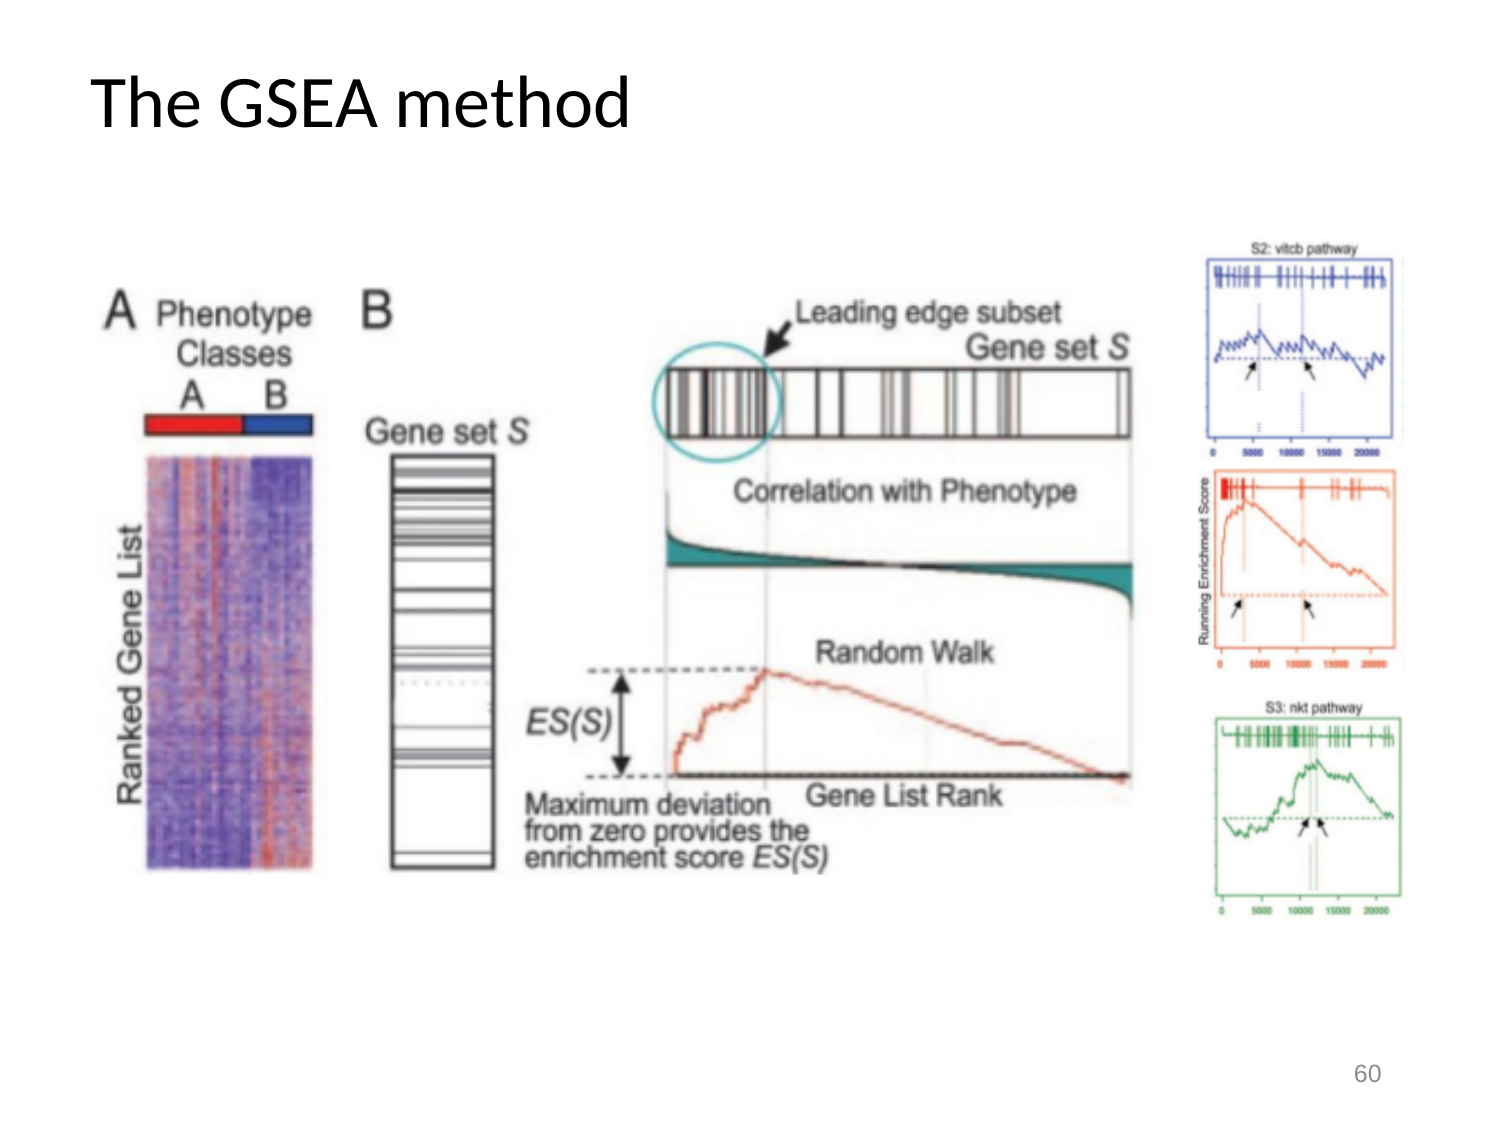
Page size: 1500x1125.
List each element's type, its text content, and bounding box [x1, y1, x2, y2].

slide_number 60 [1059, 1042, 1397, 1103]
picture [1207, 696, 1415, 926]
picture [48, 268, 1182, 902]
picture [1183, 237, 1406, 681]
title The GSEA method [75, 45, 1425, 150]
